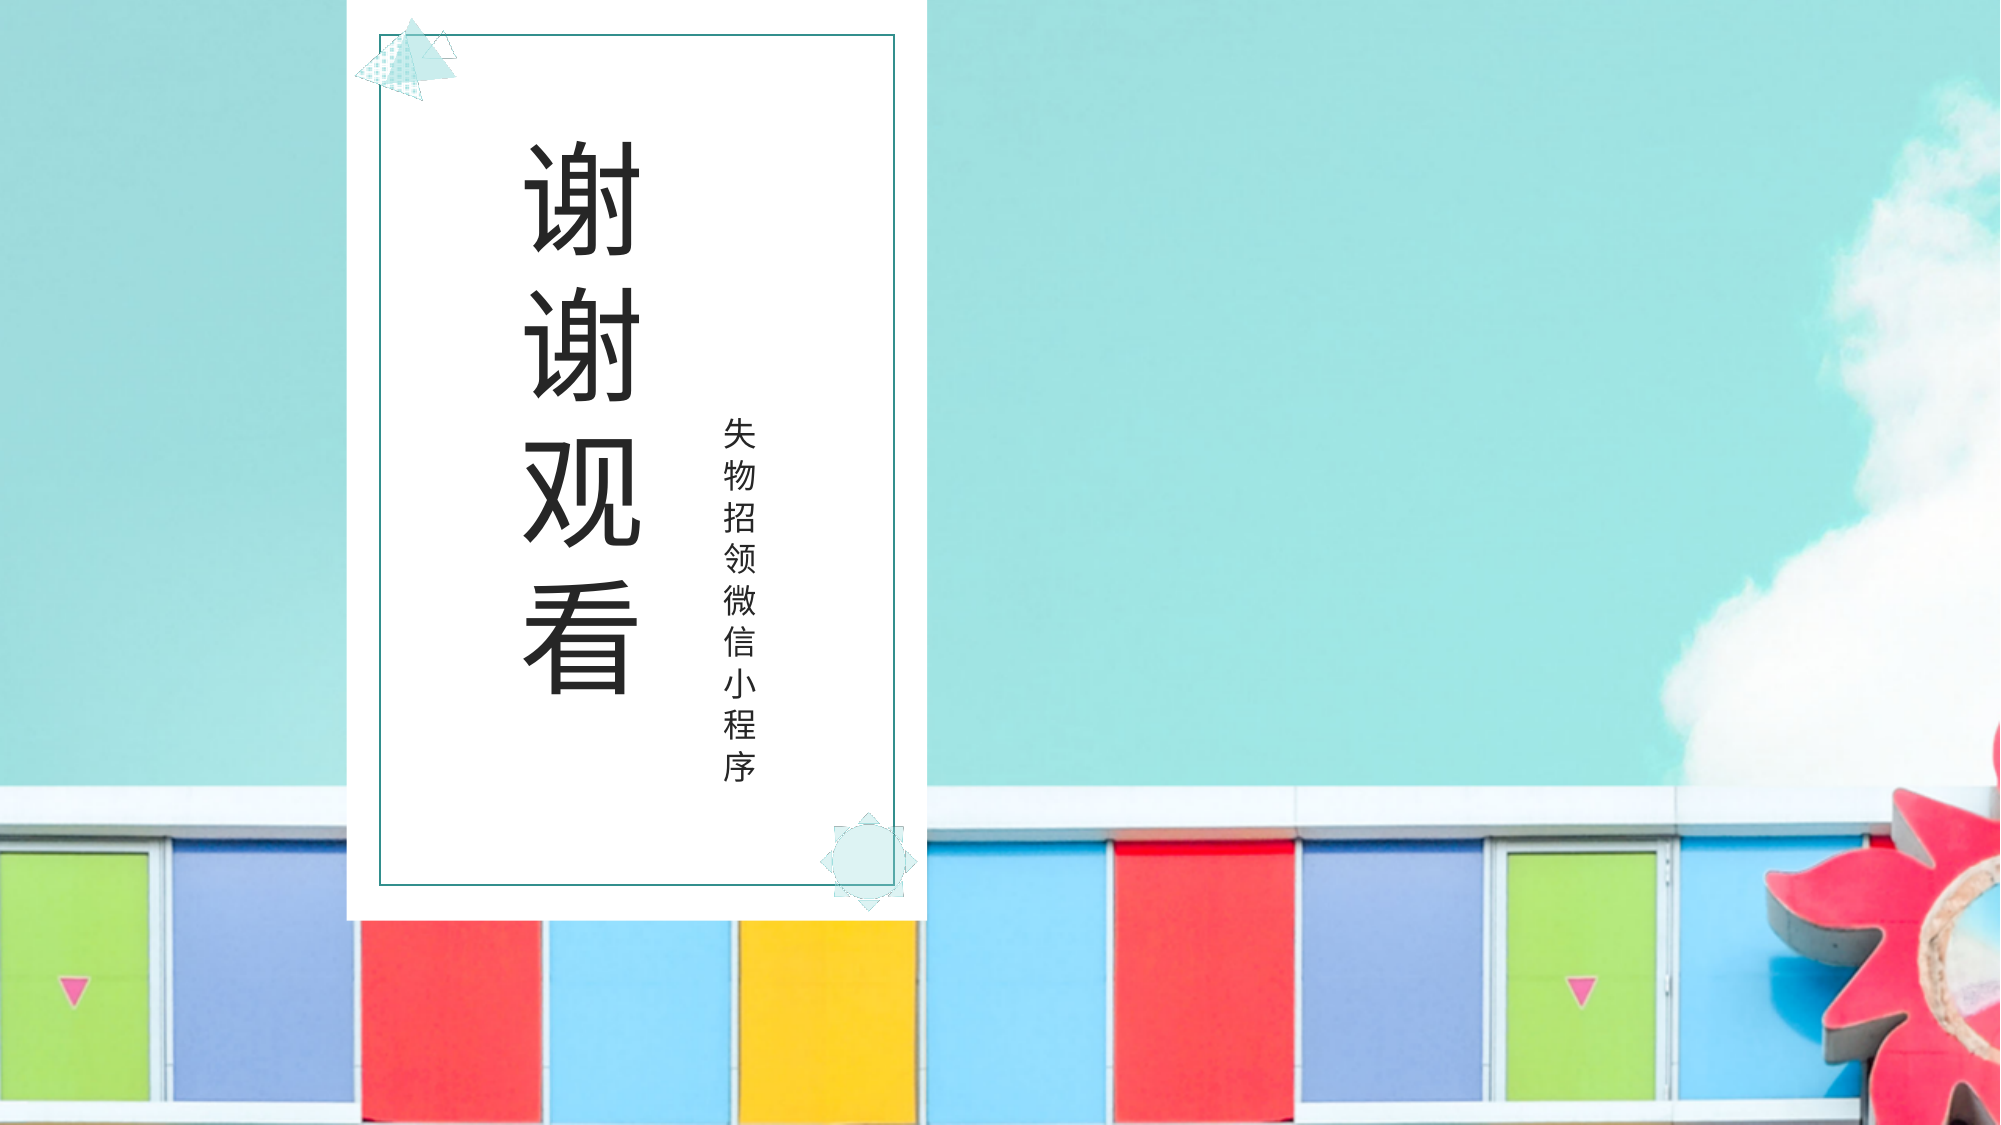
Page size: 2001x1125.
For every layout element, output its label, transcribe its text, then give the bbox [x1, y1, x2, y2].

title 谢谢观看 [495, 121, 699, 800]
list 失物招领微信小程序 [711, 122, 815, 799]
picture [0, 0, 2000, 1125]
